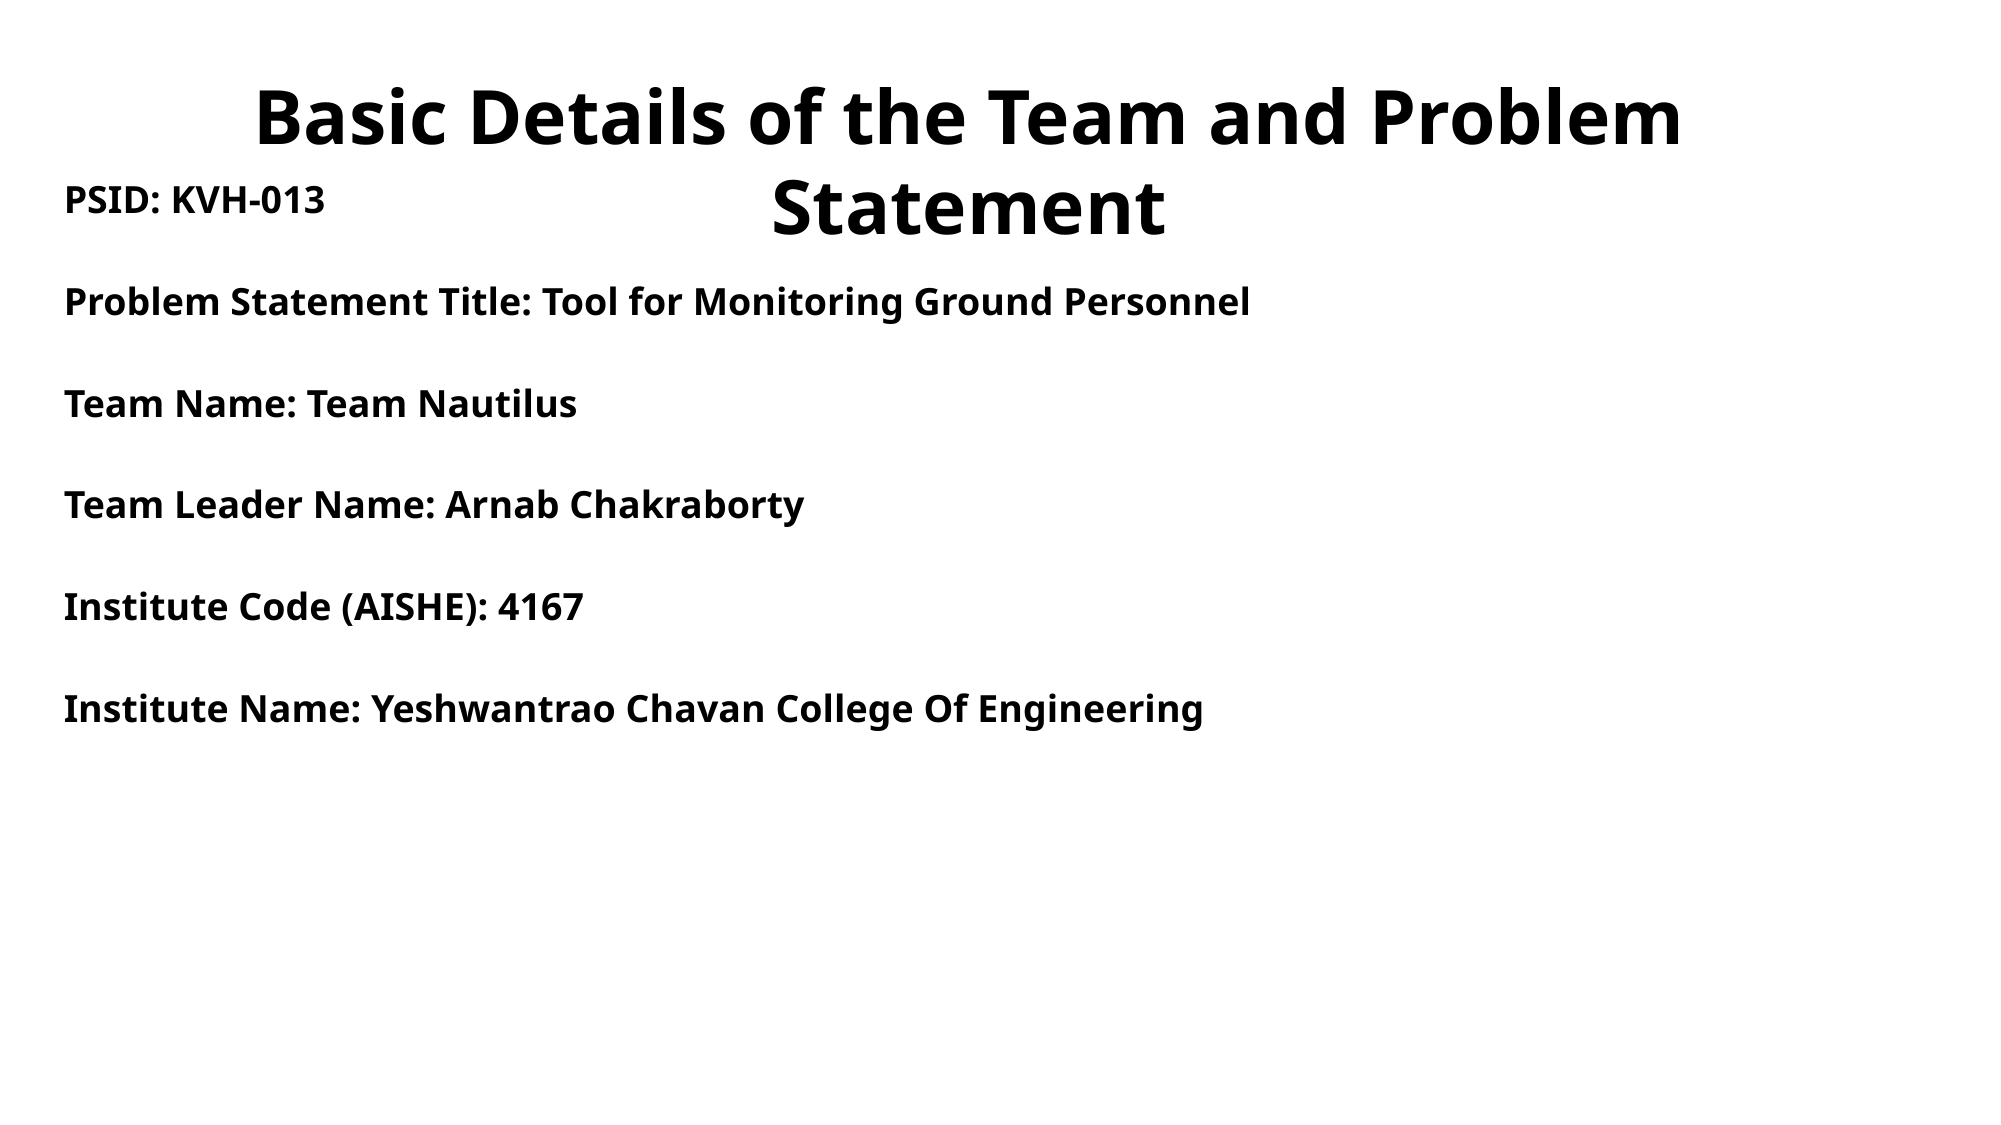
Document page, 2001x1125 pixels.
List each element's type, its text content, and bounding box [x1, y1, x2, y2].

list PSID: KVH-013 Problem Statement Title: Tool for Monitoring Ground Personnel Team Name: Team Nautilus Team Leader Name: Arnab Chakraborty Institute Code (AISHE): 4167 Institute Name: Yeshwantrao Chavan College Of Engineering [63, 181, 1947, 979]
title Basic Details of the Team and Problem Statement [63, 69, 1875, 181]
